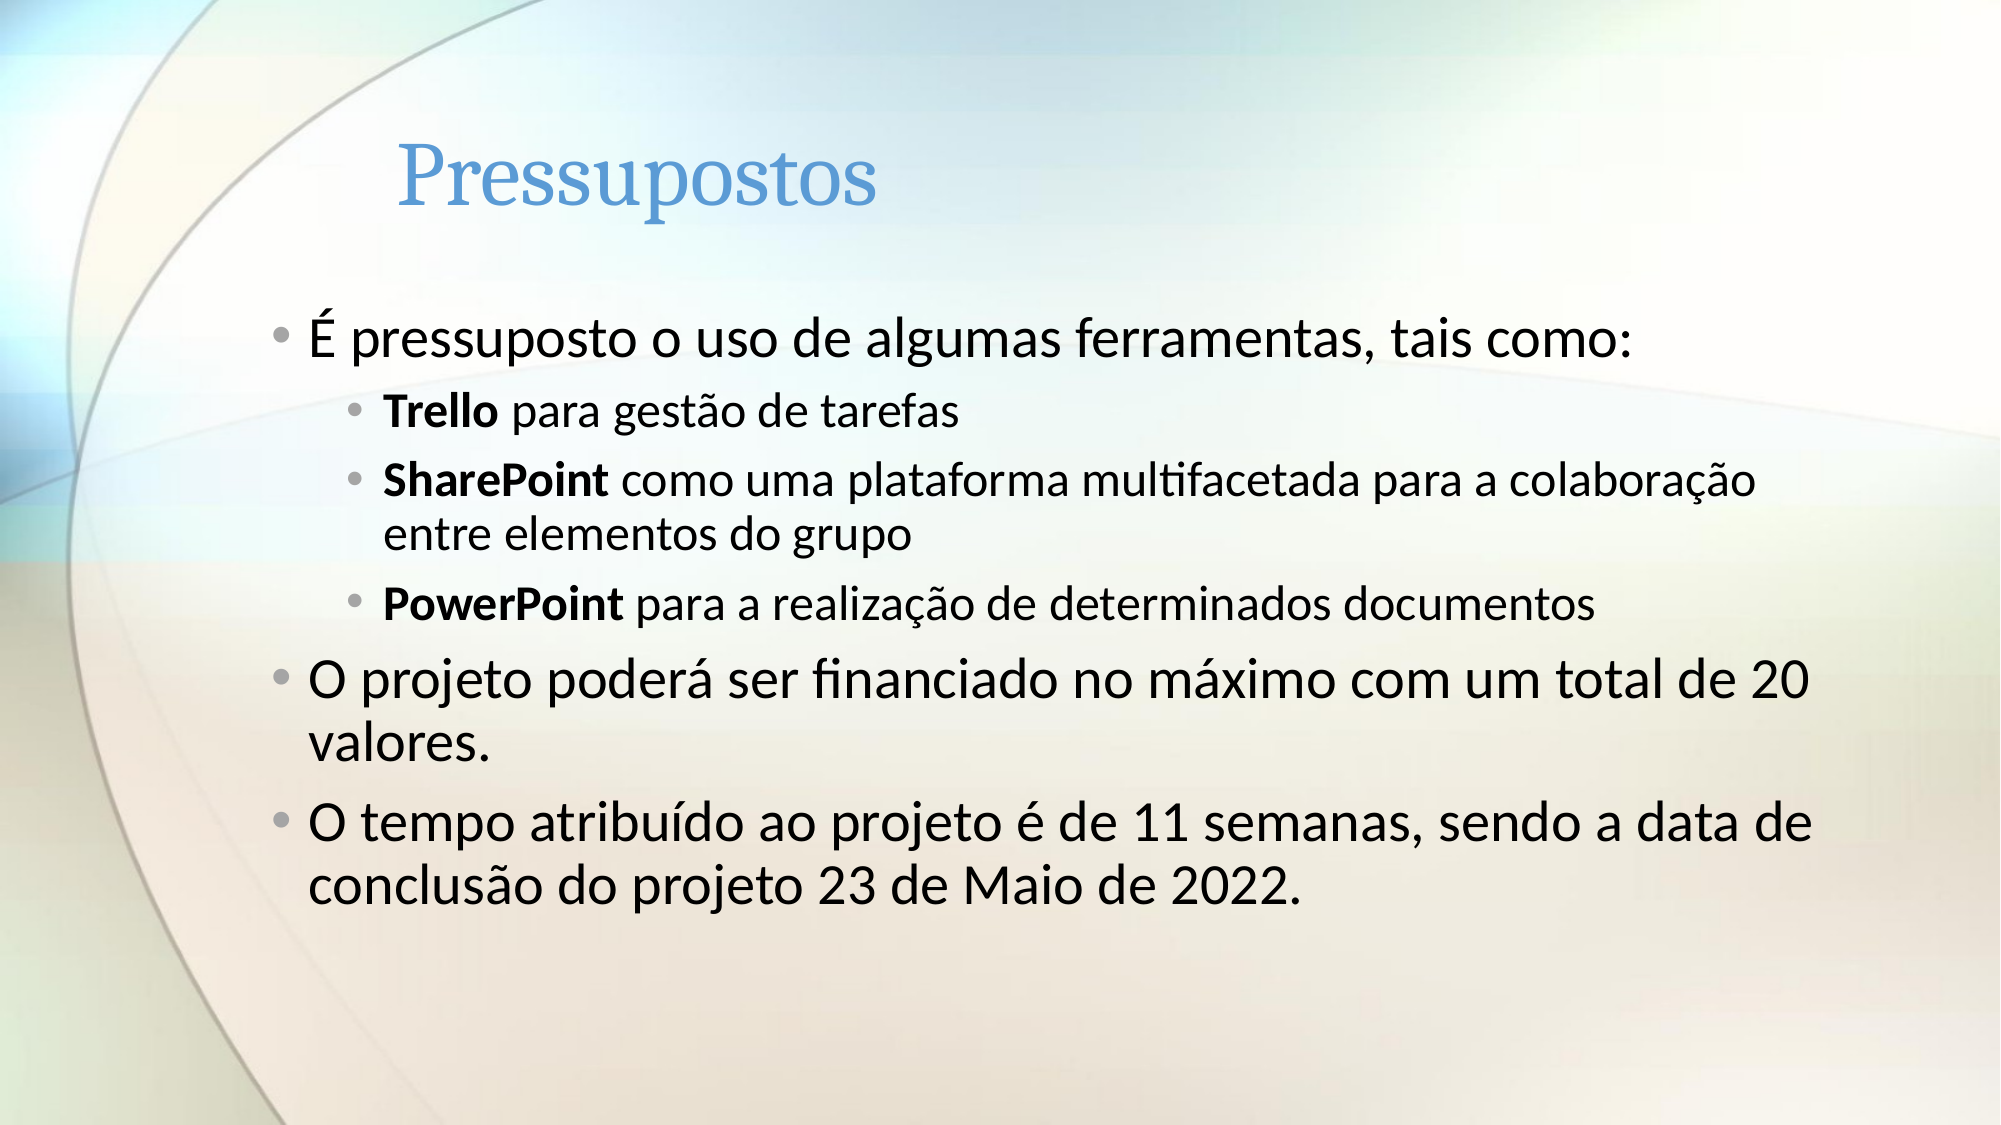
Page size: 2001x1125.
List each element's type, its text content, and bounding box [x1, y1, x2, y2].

picture [0, 0, 2001, 1125]
title Pressupostos [381, 59, 1863, 278]
list É pressuposto o uso de algumas ferramentas, tais como: Trello para gestão de tarefas SharePoint como uma plataforma multifacetada para a colaboração entre elementos do grupo PowerPoint para a realização de determinados documentos O projeto poderá ser financiado no máximo com um total de 20 valores. O tempo atribuído ao projeto é de 11 semanas, sendo a data de conclusão do projeto 23 de Maio de 2022. [256, 299, 1863, 1014]
